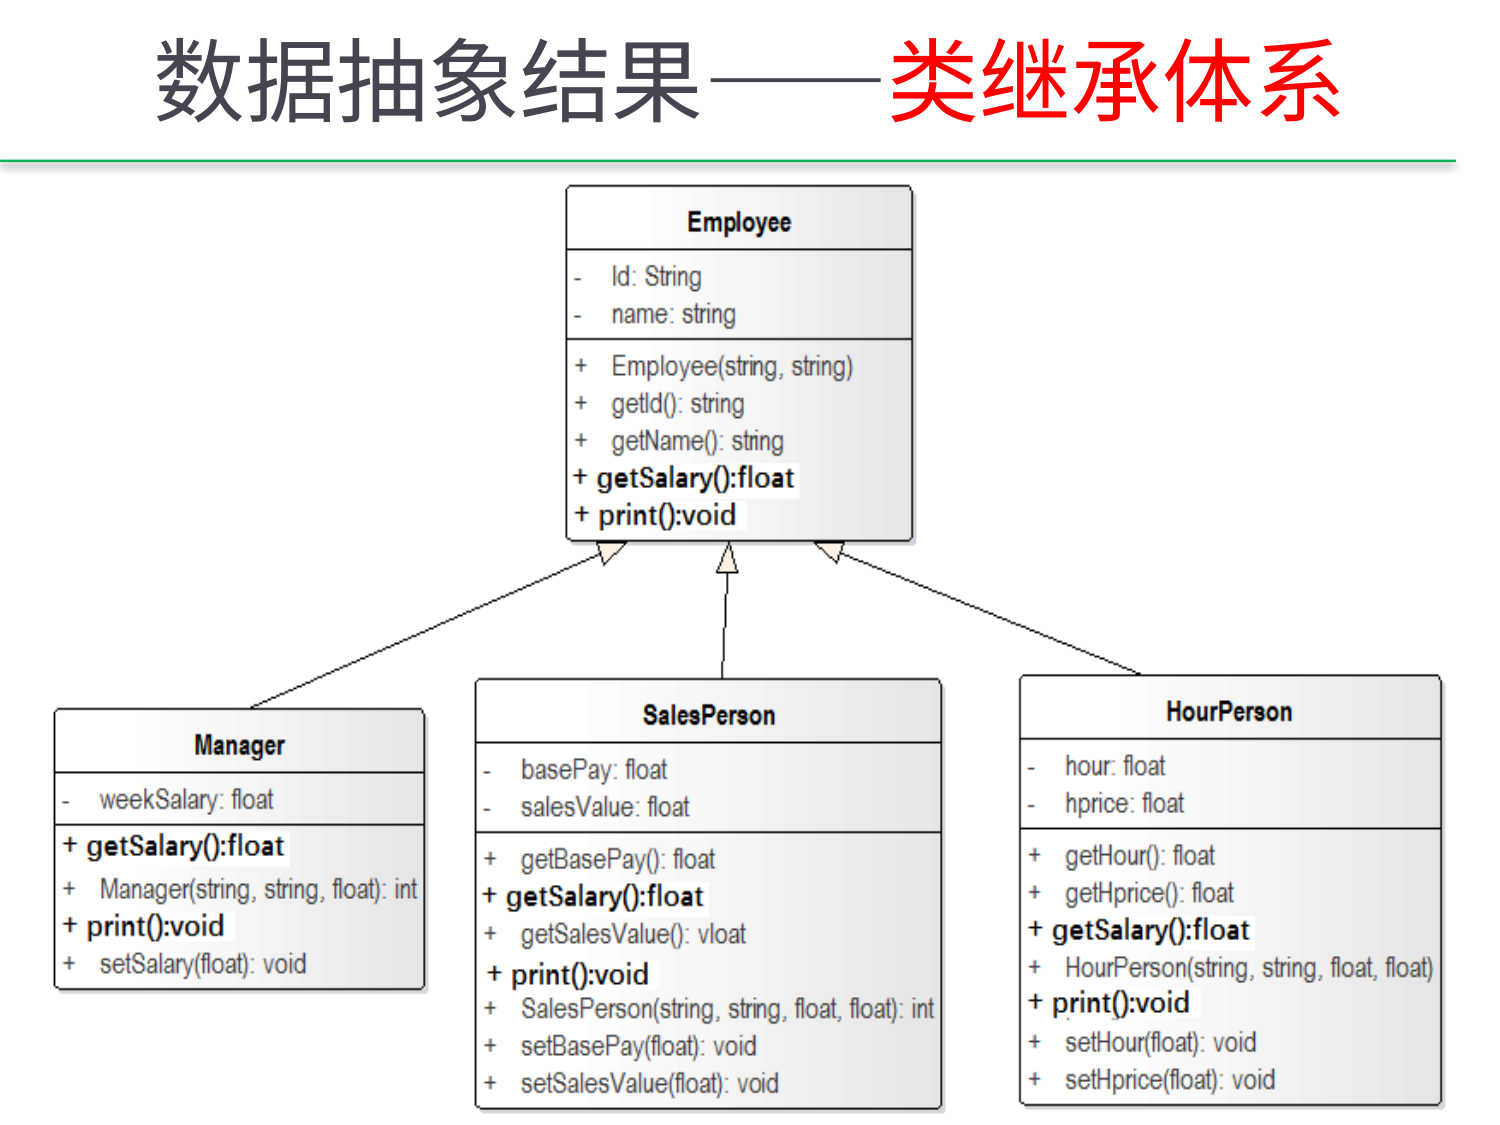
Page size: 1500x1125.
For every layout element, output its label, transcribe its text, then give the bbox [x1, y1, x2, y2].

picture [41, 176, 1457, 1125]
title 数据抽象结果——类继承体系 [75, 12, 1425, 146]
